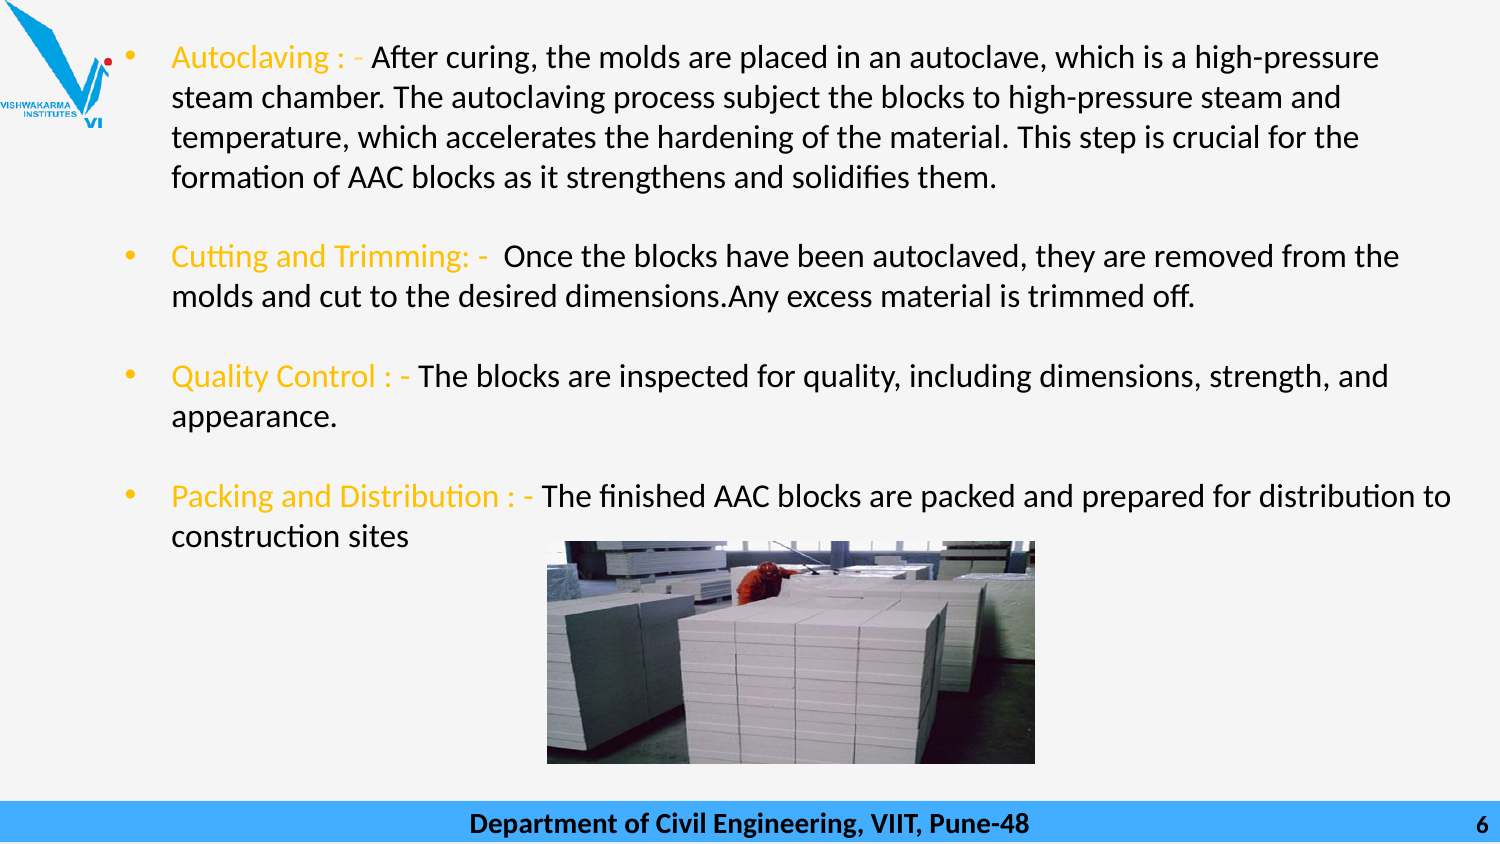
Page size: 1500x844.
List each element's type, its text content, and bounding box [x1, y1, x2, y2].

slide_number 6 [1411, 800, 1500, 844]
text_box Department of Civil Engineering, VIIT, Pune-48 [0, 800, 1411, 843]
picture [0, 0, 119, 135]
picture [547, 541, 1035, 764]
text_box Autoclaving : - After curing, the molds are placed in an autoclave, which is a high-pressure steam chamber. The autoclaving process subject the blocks to high-pressure steam and temperature, which accelerates the hardening of the material. This step is crucial for the formation of AAC blocks as it strengthens and solidifies them. Cutting and Trimming: - Once the blocks have been autoclaved, they are removed from the molds and cut to the desired dimensions.Any excess material is trimmed off. Quality Control : - The blocks are inspected for quality, including dimensions, strength, and appearance. Packing and Distribution : - The finished AAC blocks are packed and prepared for distribution to construction sites [109, 27, 1473, 562]
